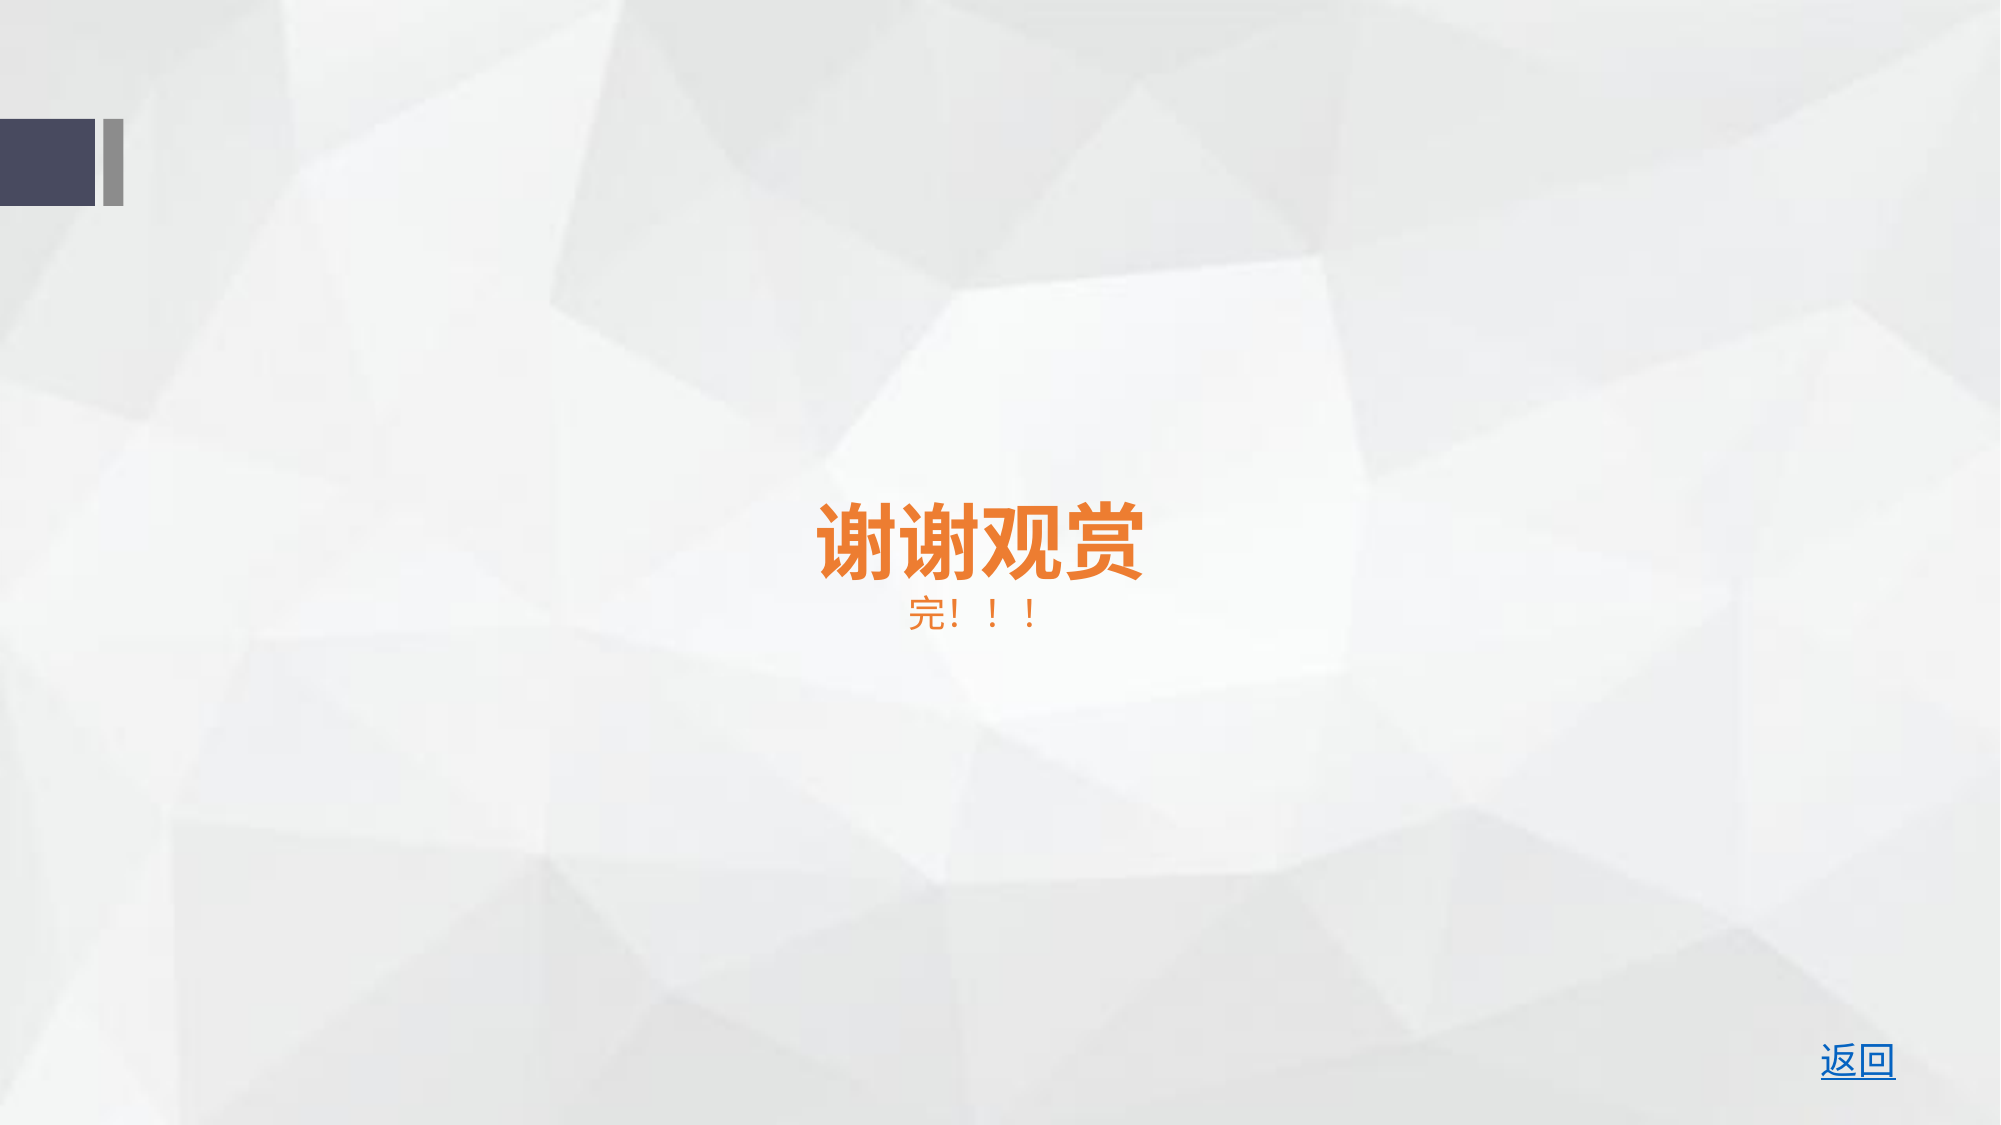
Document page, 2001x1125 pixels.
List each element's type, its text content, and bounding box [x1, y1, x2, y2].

picture [0, 0, 2001, 1125]
text_box 返回 [1805, 1029, 1911, 1099]
text_box 谢谢观赏 完！！！ [799, 482, 1201, 643]
